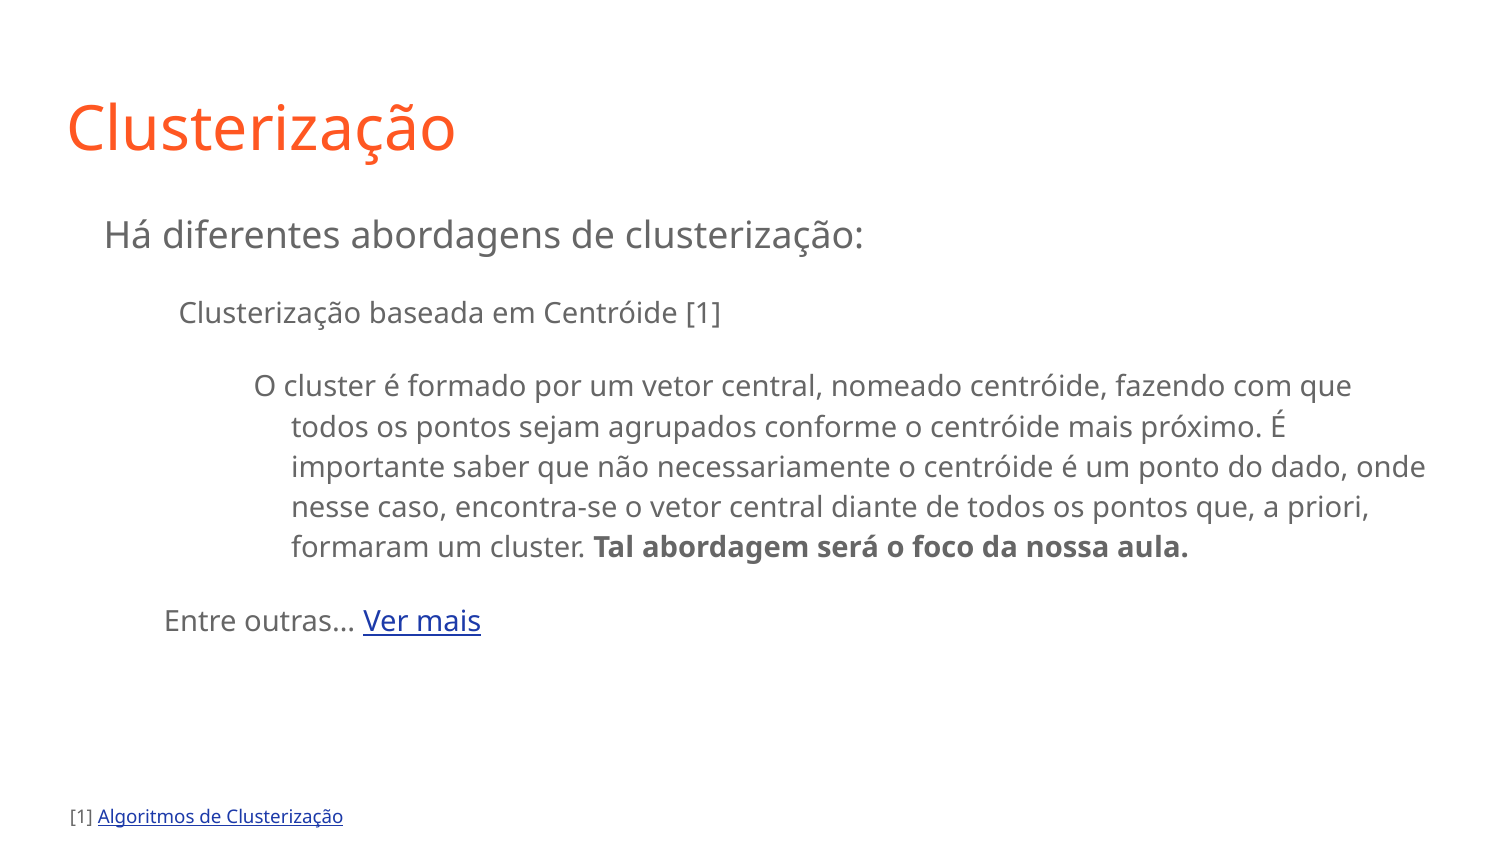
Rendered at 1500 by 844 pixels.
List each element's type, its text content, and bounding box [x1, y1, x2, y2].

list Há diferentes abordagens de clusterização: Clusterização baseada em Centróide [1] O cluster é formado por um vetor central, nomeado centróide, fazendo com que todos os pontos sejam agrupados conforme o centróide mais próximo. É importante saber que não necessariamente o centróide é um ponto do dado, onde nesse caso, encontra-se o vetor central diante de todos os pontos que, a priori, formaram um cluster. Tal abordagem será o foco da nossa aula. Entre outras… Ver mais [51, 189, 1449, 750]
text_box [1] Algoritmos de Clusterização [54, 785, 753, 844]
title Clusterização [51, 72, 1449, 167]
